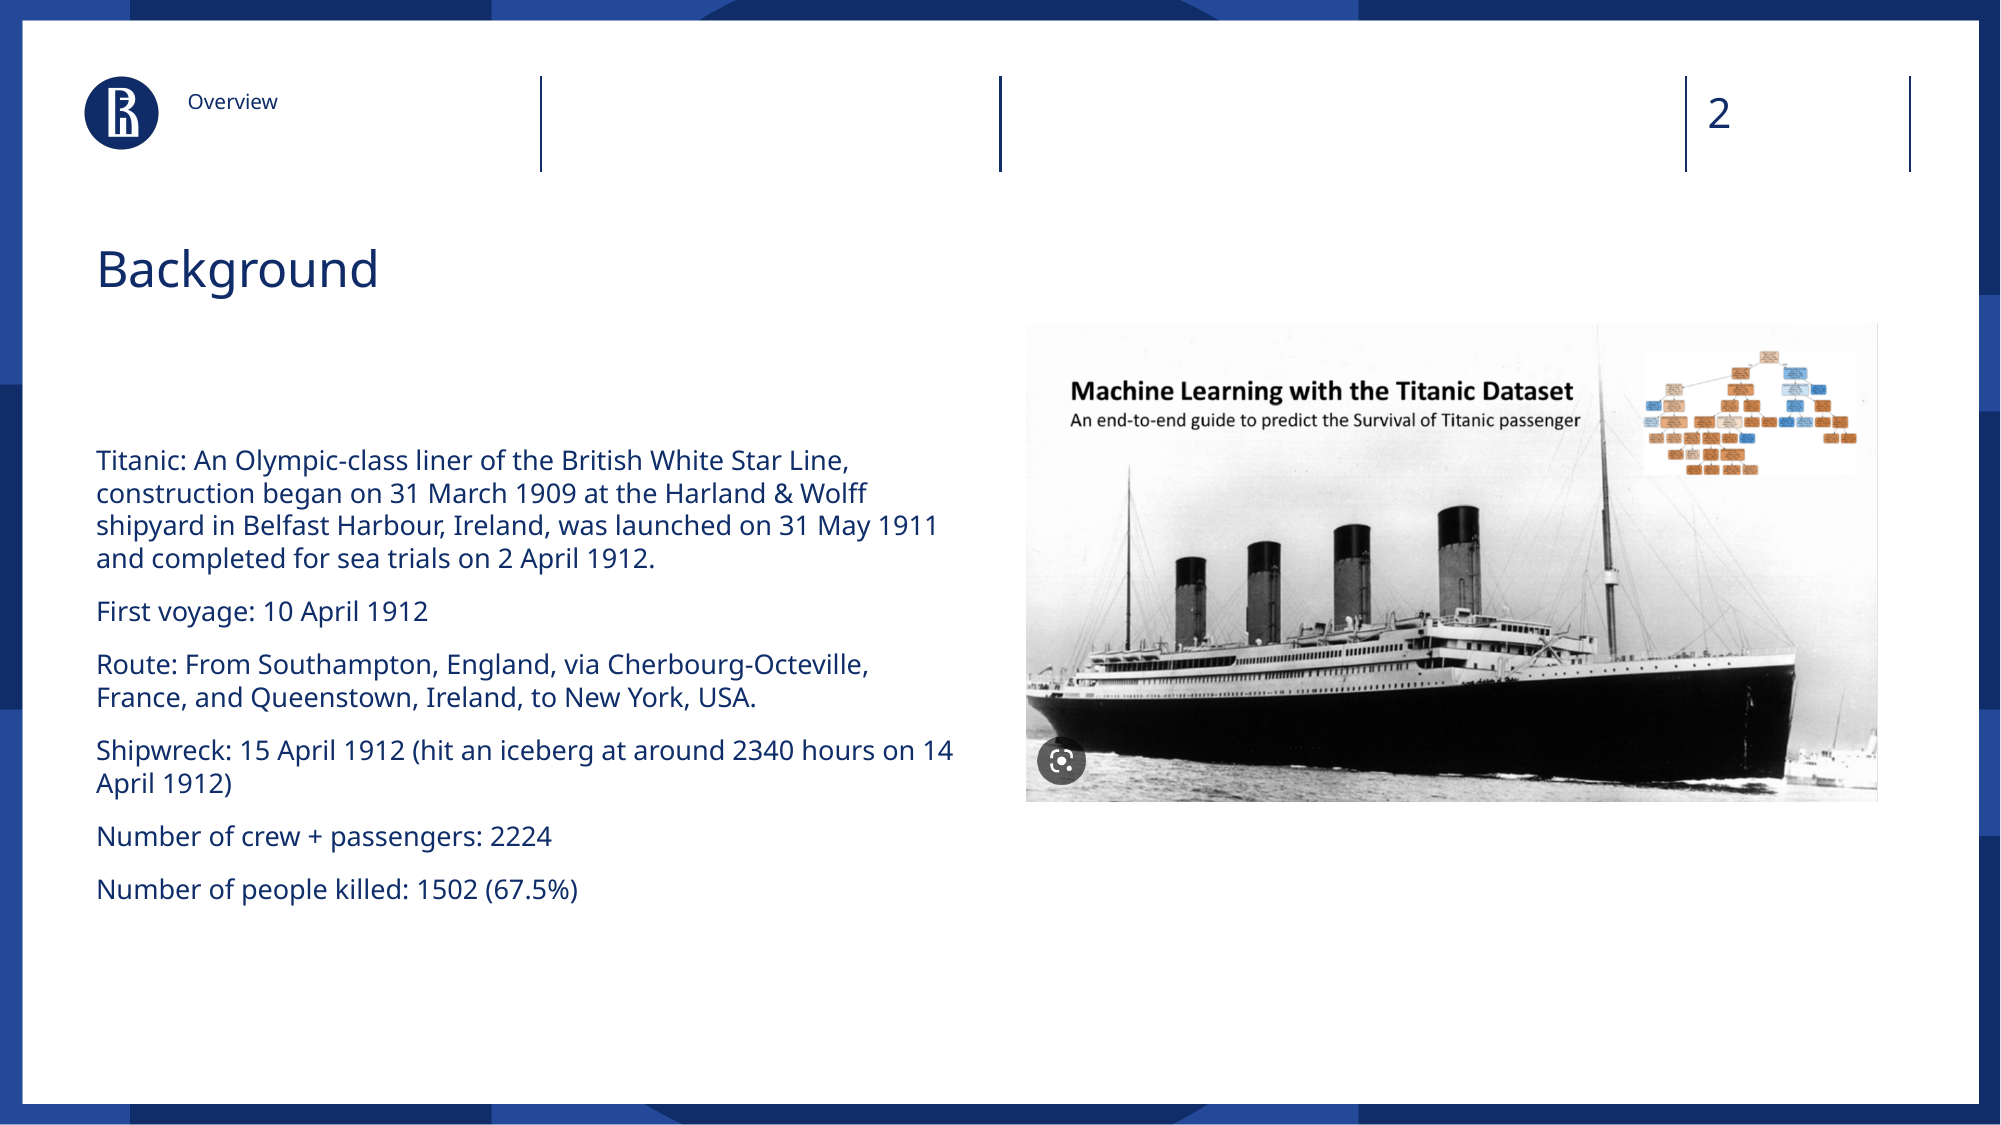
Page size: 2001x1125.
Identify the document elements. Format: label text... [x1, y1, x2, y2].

list Titanic: An Olympic-class liner of the British White Star Line, construction began on 31 March 1909 at the Harland & Wolff shipyard in Belfast Harbour, Ireland, was launched on 31 May 1911 and completed for sea trials on 2 April 1912. First voyage: 10 April 1912 Route: From Southampton, England, via Cherbourg-Octeville, France, and Queenstown, Ireland, to New York, USA. Shipwreck: 15 April 1912 (hit an iceberg at around 2340 hours on 14 April 1912) Number of crew + passengers: 2224 Number of people killed: 1502 (67.5%) [96, 390, 957, 947]
list Overview [187, 88, 500, 157]
title Background [96, 237, 957, 365]
picture [0, 0, 2001, 1125]
